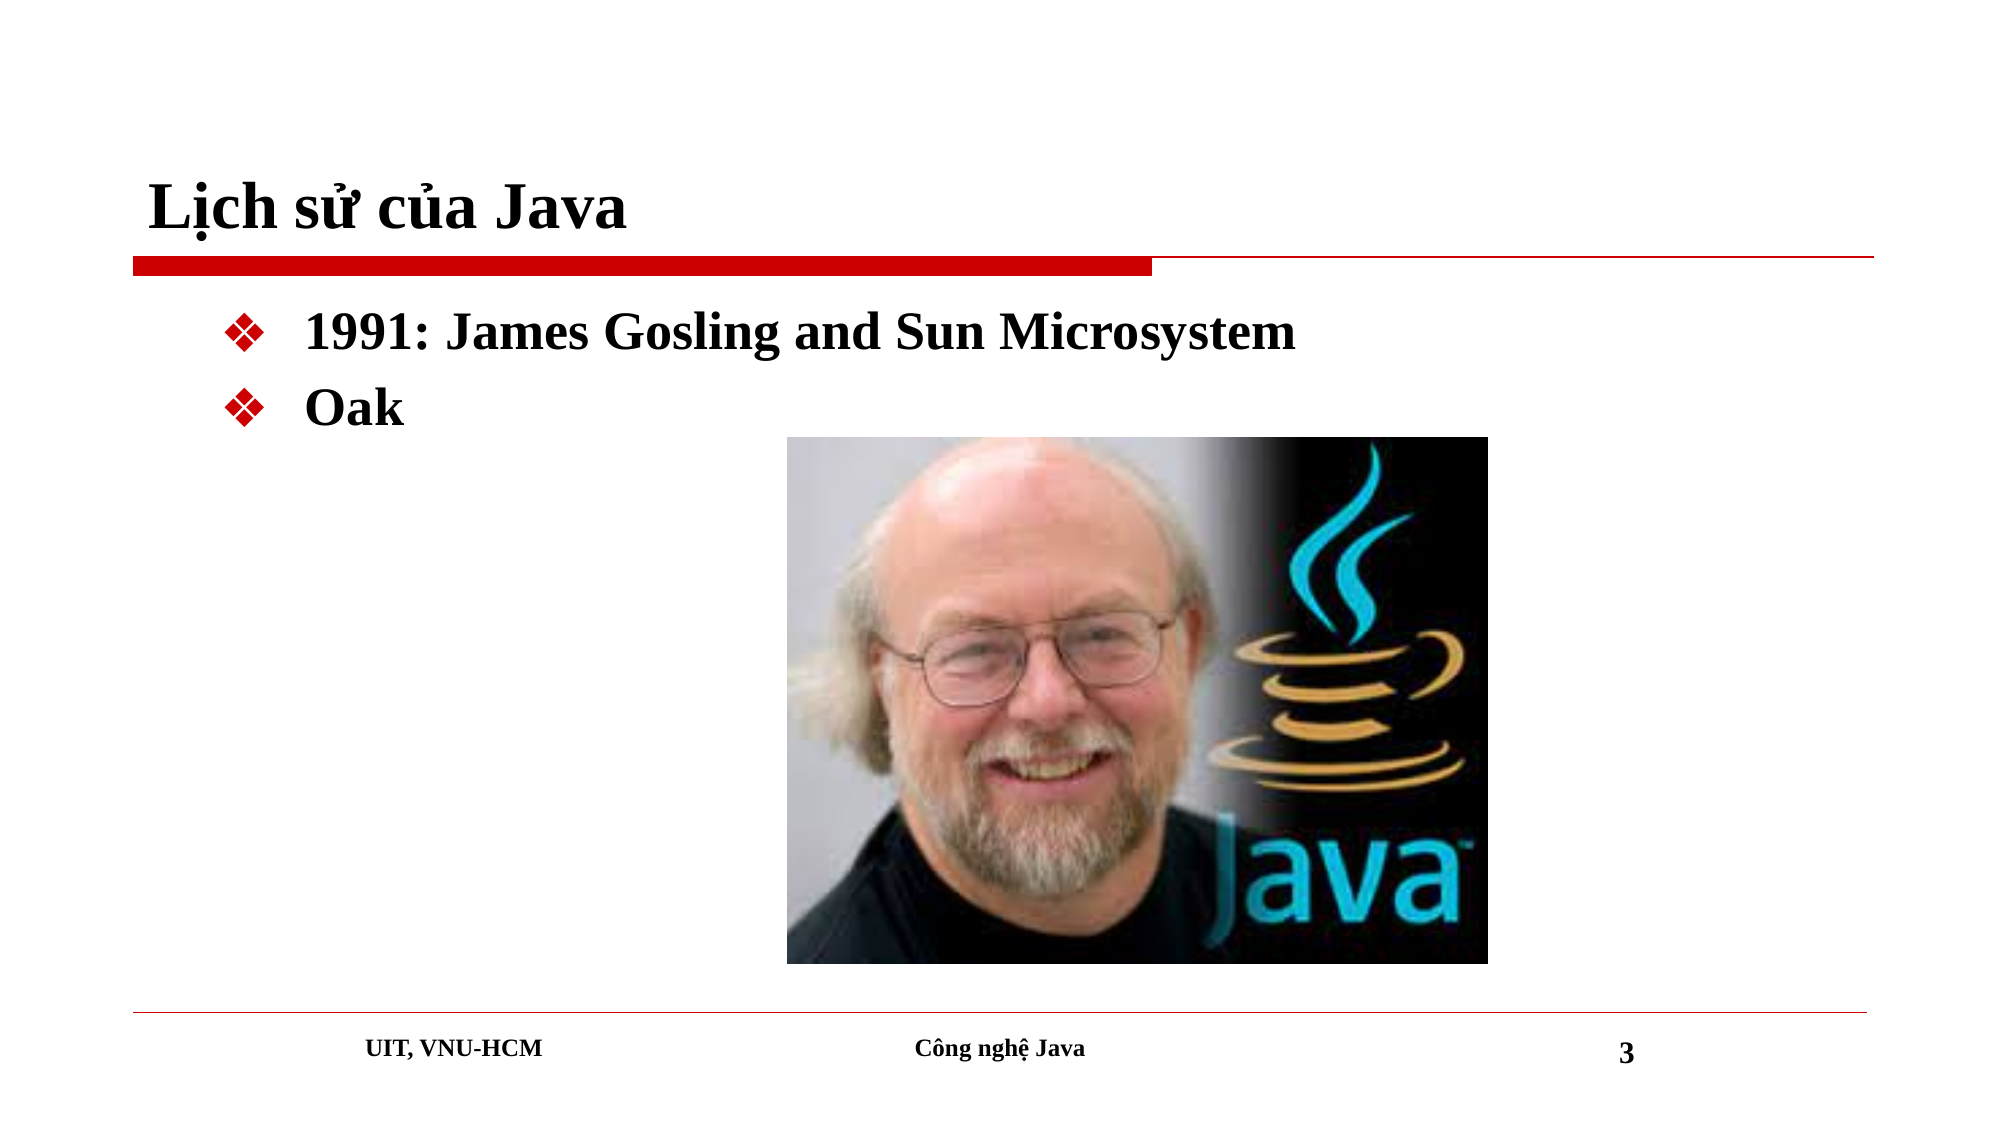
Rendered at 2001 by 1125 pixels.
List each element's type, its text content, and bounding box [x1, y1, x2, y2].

list 1991: James Gosling and Sun Microsystem Oak [133, 287, 1874, 988]
text_box Công nghệ Java [762, 1024, 1238, 1103]
picture [787, 437, 1488, 964]
title Lịch sử của Java [133, 50, 1874, 250]
text_box UIT, VNU-HCM [350, 1024, 675, 1103]
text_box 3 [1325, 1024, 1650, 1103]
